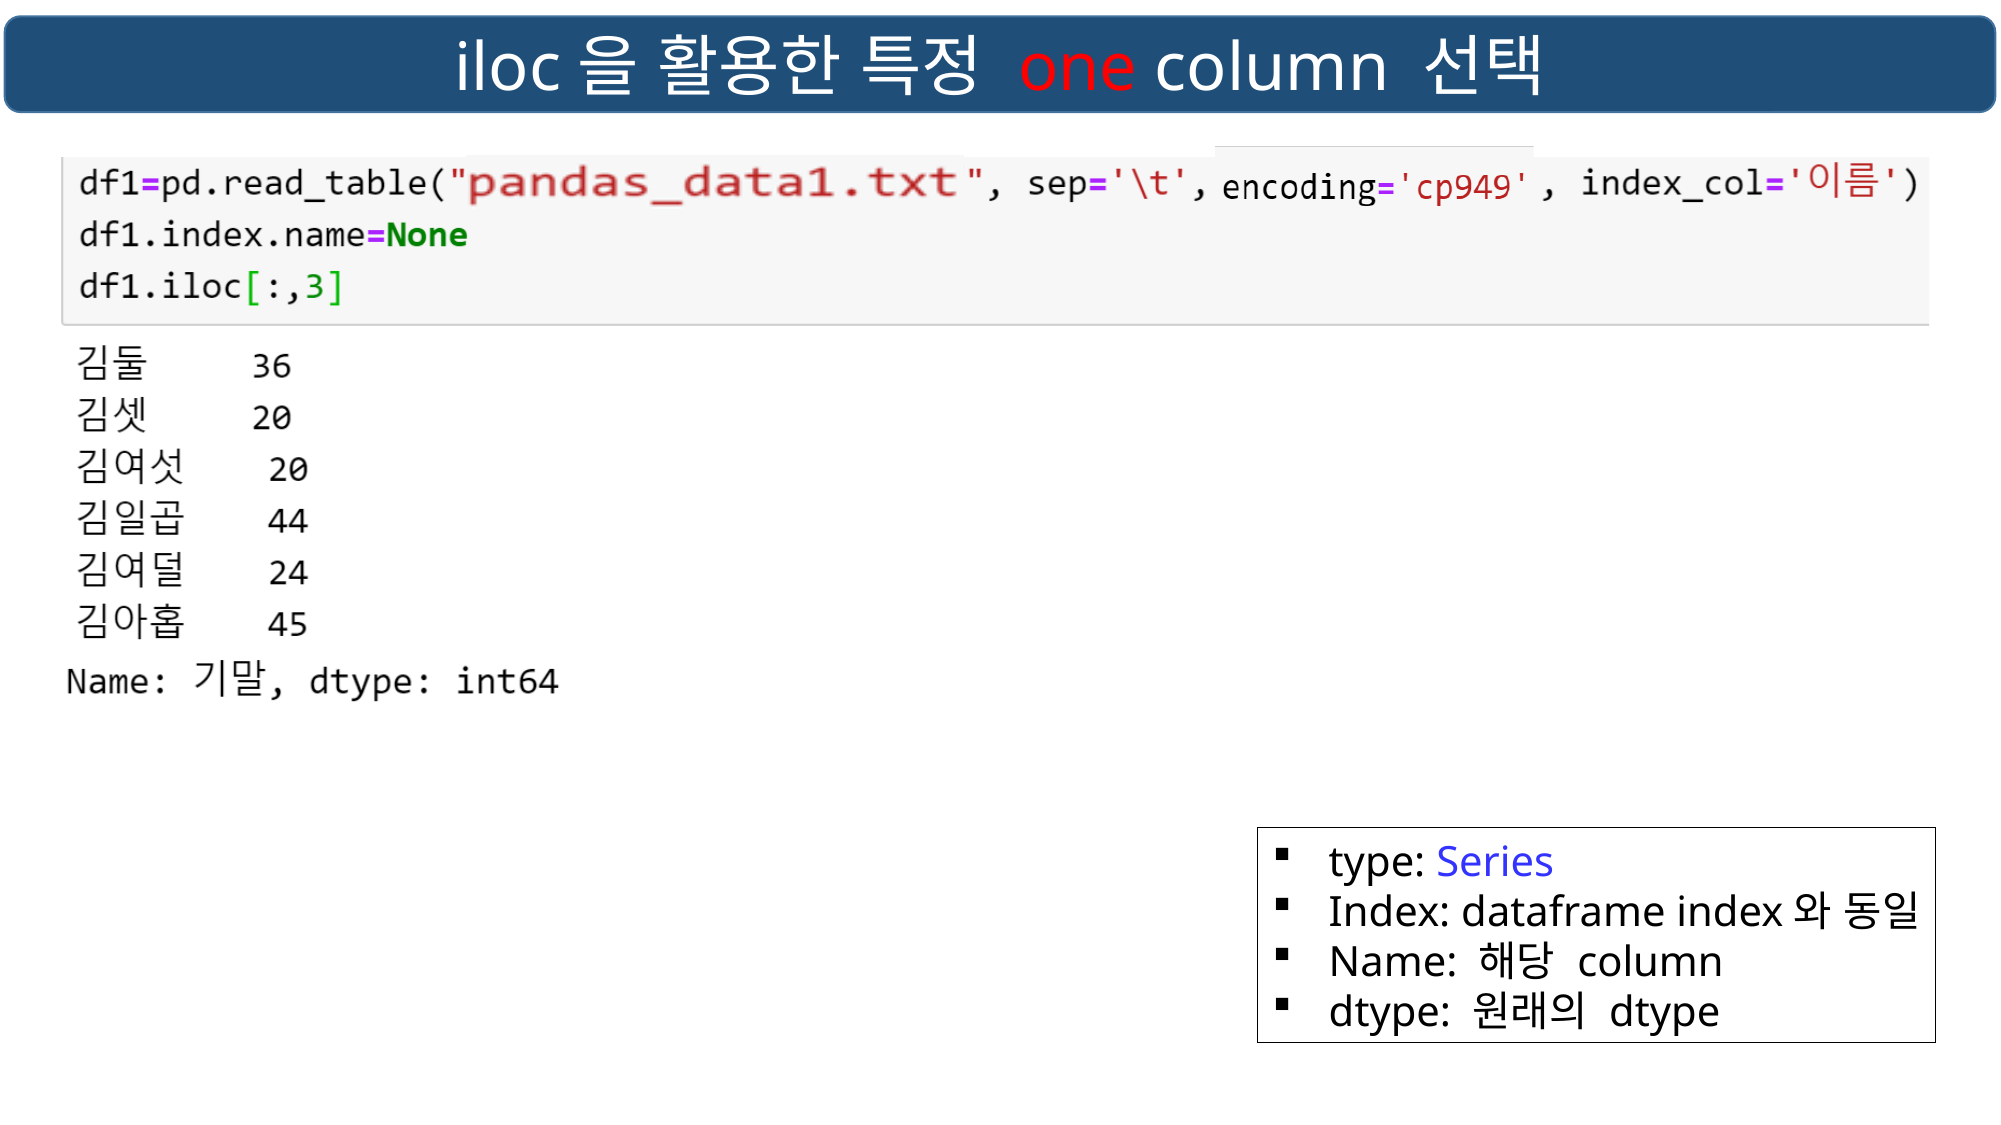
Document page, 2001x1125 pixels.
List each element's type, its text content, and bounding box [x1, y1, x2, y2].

text_box type: Series Index: dataframe index와 동일 Name: 해당 column dtype: 원래의 dtype [1257, 827, 1936, 1043]
picture [59, 146, 1930, 709]
text_box iloc을 활용한 특정 one column 선택 [3, 15, 1997, 114]
